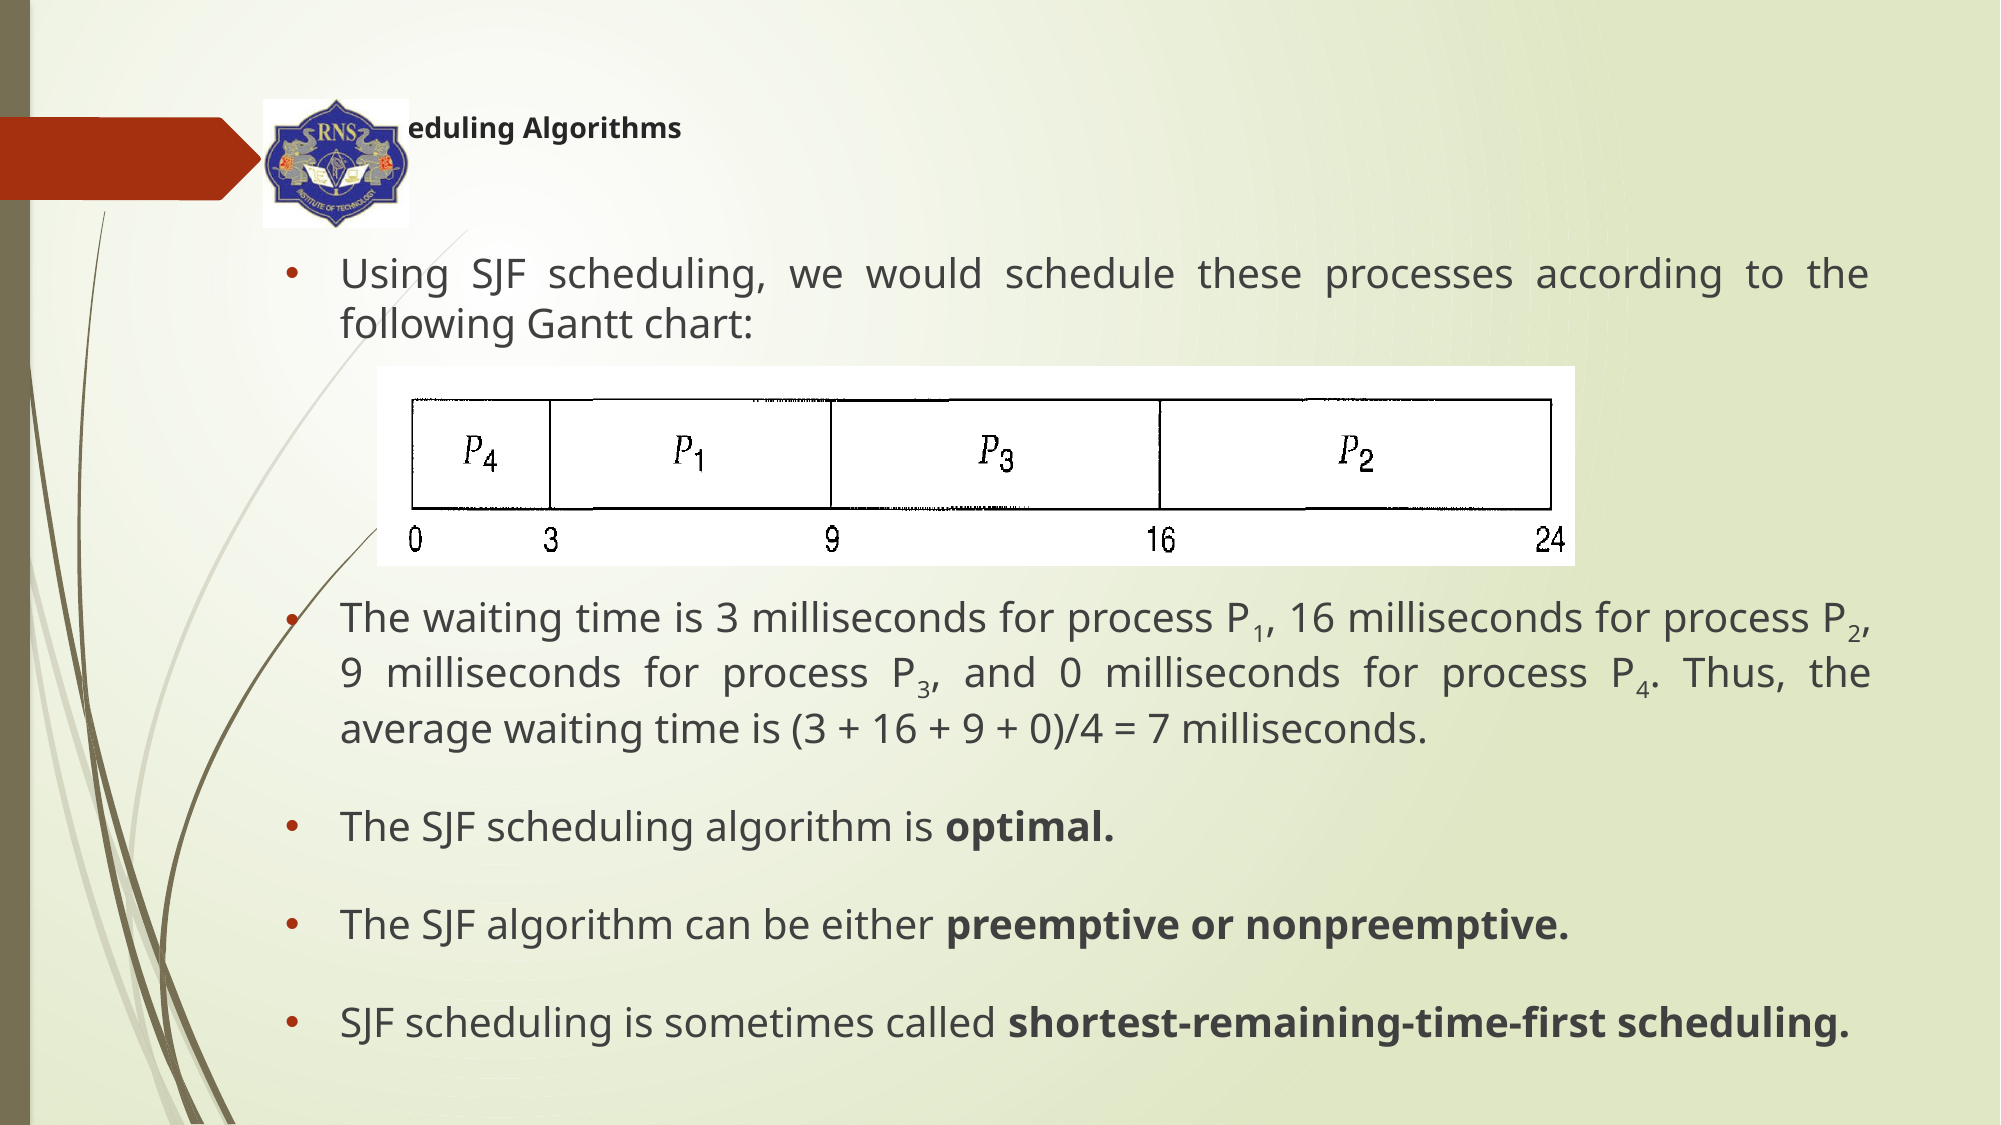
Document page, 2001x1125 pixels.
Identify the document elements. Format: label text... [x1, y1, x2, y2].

picture [376, 366, 1576, 566]
picture [263, 98, 409, 228]
title Scheduling Algorithms [411, 102, 1888, 186]
list Using SJF scheduling, we would schedule these processes according to the following Gantt chart: The waiting time is 3 milliseconds for process P1, 16 milliseconds for process P2, 9 milliseconds for process P3, and 0 milliseconds for process P4. Thus, the average waiting time is (3 + 16 + 9 + 0)/4 = 7 milliseconds. The SJF scheduling algorithm is optimal. The SJF algorithm can be either preemptive or nonpreemptive. SJF scheduling is sometimes called shortest-remaining-time-first scheduling. [270, 186, 1888, 1103]
